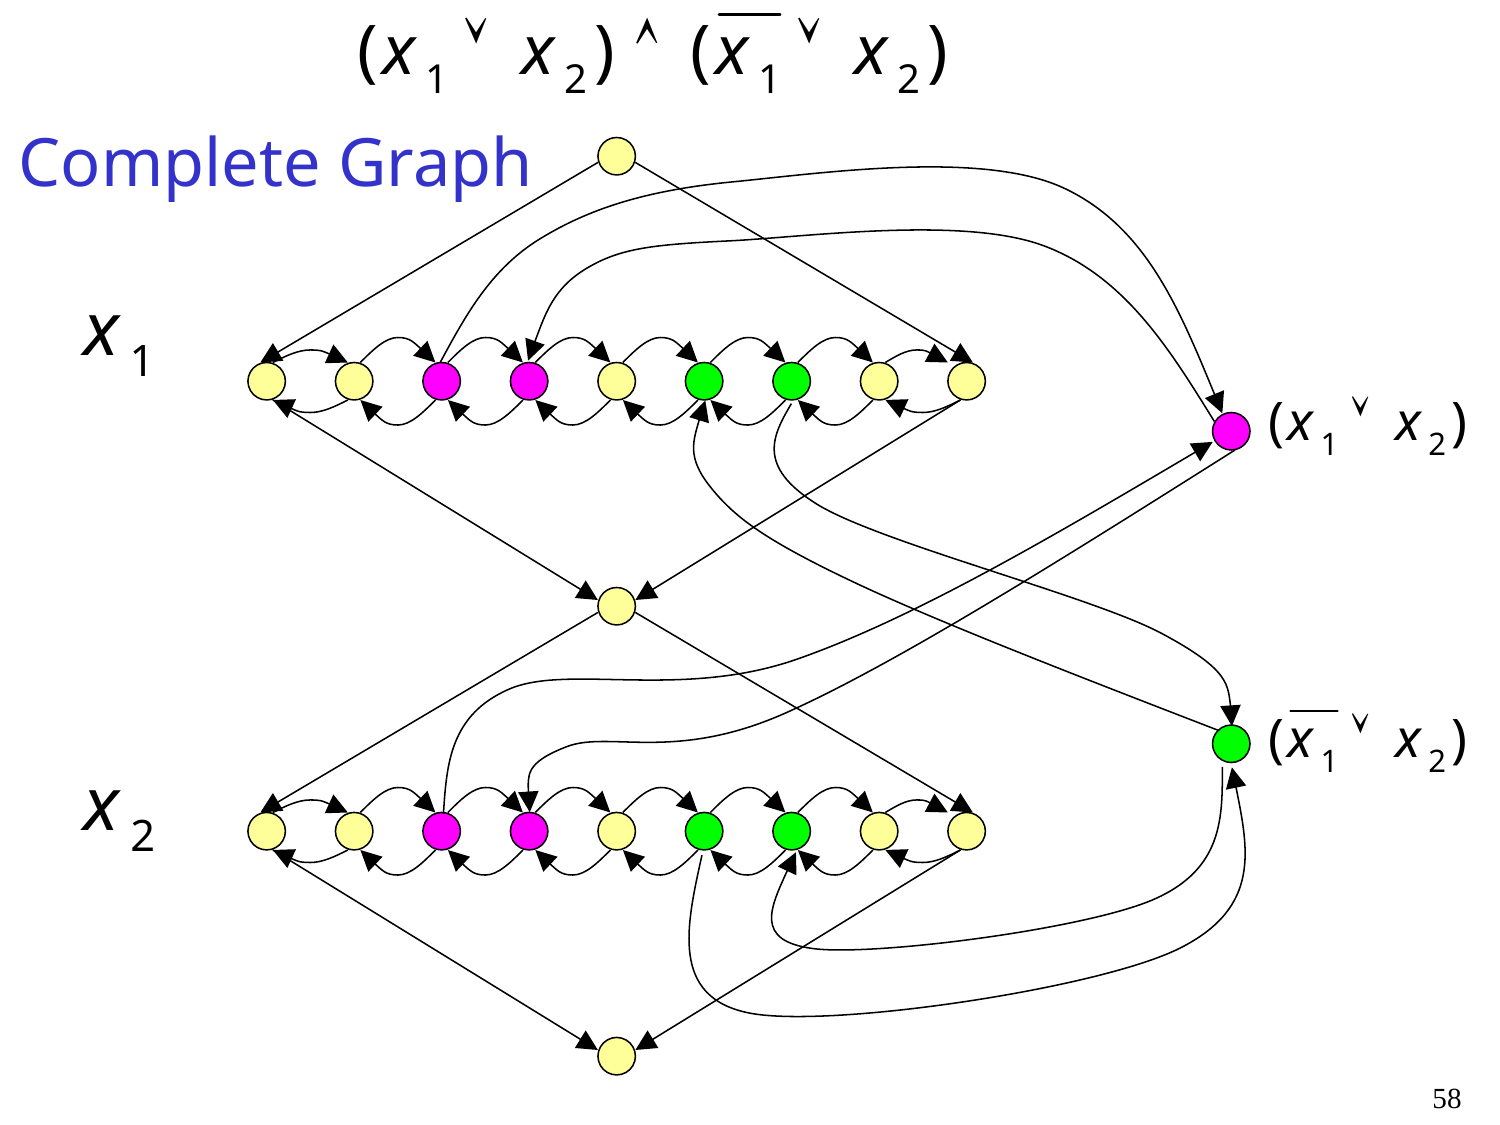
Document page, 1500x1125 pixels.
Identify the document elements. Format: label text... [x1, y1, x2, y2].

text_box [360, 337, 436, 363]
text_box [885, 399, 960, 418]
text_box [915, 576, 983, 612]
text_box [335, 812, 373, 850]
text_box [440, 166, 1225, 414]
text_box [443, 441, 1213, 814]
text_box [260, 207, 523, 363]
text_box [510, 812, 548, 850]
text_box [622, 399, 698, 426]
text_box [597, 812, 636, 850]
text_box [597, 137, 636, 175]
text_box [360, 849, 436, 876]
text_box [1262, 699, 1480, 785]
text_box [774, 403, 990, 562]
text_box [535, 787, 611, 813]
text_box [597, 373, 636, 400]
text_box [797, 708, 972, 812]
text_box [525, 229, 1215, 422]
text_box [447, 399, 524, 426]
text_box [689, 400, 960, 598]
text_box [535, 849, 611, 876]
text_box [597, 1037, 636, 1075]
text_box [710, 399, 786, 426]
text_box [260, 612, 598, 813]
text_box [885, 793, 948, 813]
text_box [273, 401, 291, 418]
text_box [535, 399, 611, 426]
text_box [710, 787, 786, 813]
text_box [597, 587, 636, 625]
text_box [952, 593, 1220, 731]
text_box [860, 812, 896, 828]
text_box [1024, 579, 1241, 727]
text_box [1262, 387, 1480, 468]
text_box [635, 527, 753, 601]
text_box [273, 851, 291, 868]
text_box [272, 794, 348, 814]
text_box [335, 362, 373, 400]
text_box [635, 1000, 716, 1051]
slide_number 58 [1164, 1071, 1478, 1123]
text_box [685, 379, 723, 400]
text_box Complete Graph [3, 112, 549, 207]
text_box [510, 368, 548, 400]
text_box [772, 812, 811, 842]
text_box [797, 787, 873, 813]
text_box [771, 766, 1223, 951]
text_box [274, 849, 348, 863]
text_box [74, 762, 169, 868]
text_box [349, 0, 963, 109]
text_box [688, 767, 1247, 1017]
text_box [863, 391, 893, 400]
text_box [773, 384, 810, 400]
text_box [272, 849, 598, 1051]
text_box [622, 849, 698, 876]
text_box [74, 287, 162, 393]
text_box [448, 789, 523, 813]
text_box [272, 344, 348, 364]
text_box [360, 787, 436, 813]
text_box [991, 561, 1011, 573]
text_box [1212, 412, 1251, 451]
text_box [518, 449, 1236, 813]
text_box [422, 812, 461, 850]
text_box [274, 399, 348, 413]
text_box [360, 399, 436, 426]
text_box [1212, 725, 1251, 763]
text_box [447, 849, 524, 876]
text_box [622, 787, 698, 813]
text_box [247, 362, 286, 400]
text_box [247, 812, 286, 850]
text_box [272, 399, 598, 601]
text_box [797, 399, 873, 426]
text_box [685, 812, 723, 850]
text_box [422, 362, 461, 400]
